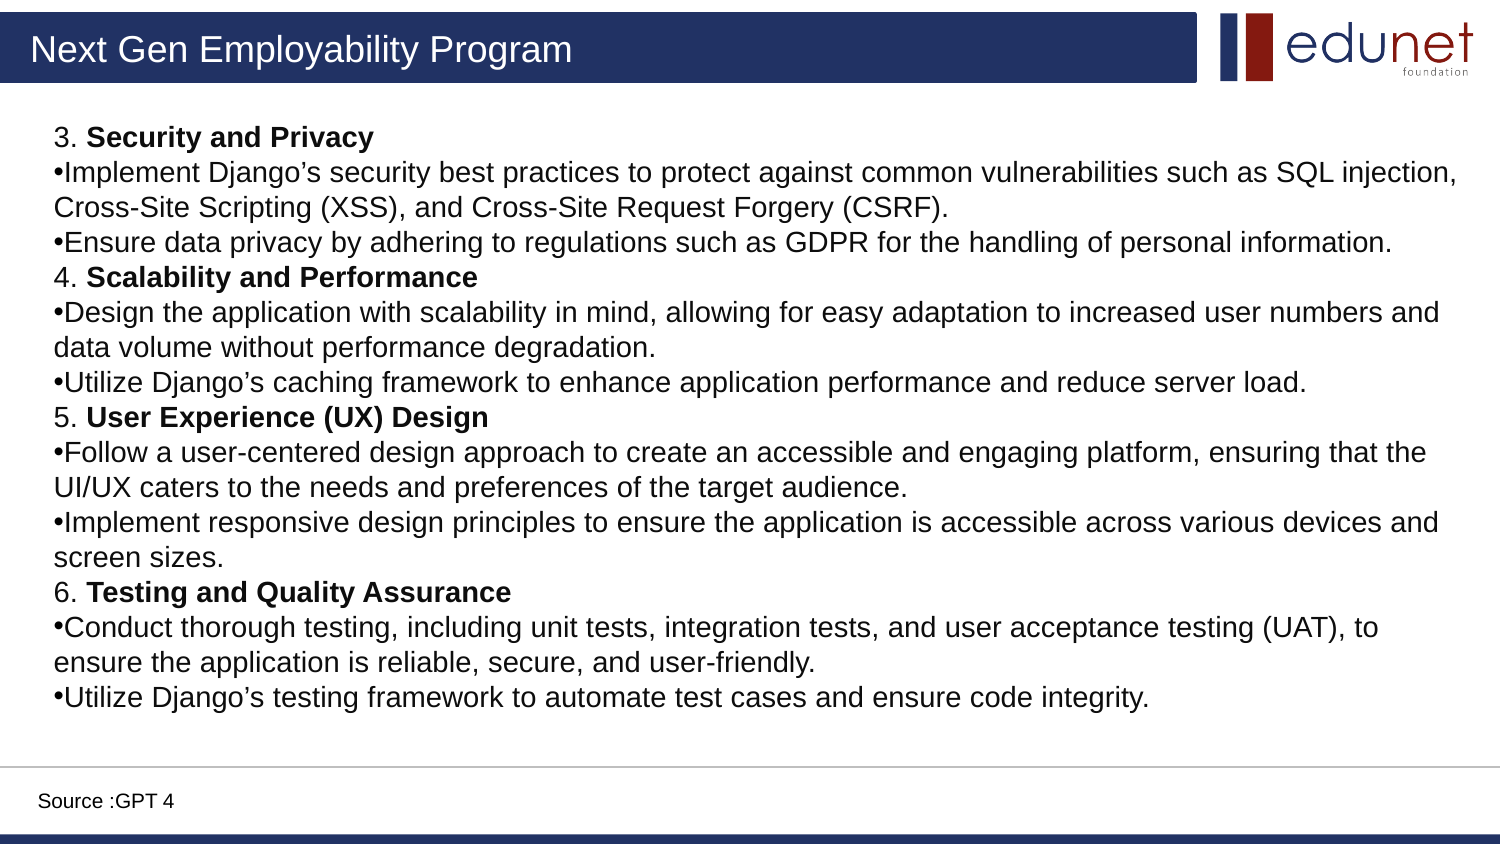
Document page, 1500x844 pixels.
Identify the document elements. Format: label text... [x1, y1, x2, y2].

text_box 3. Security and Privacy Implement Django’s security best practices to protect against common vulnerabilities such as SQL injection, Cross-Site Scripting (XSS), and Cross-Site Request Forgery (CSRF). Ensure data privacy by adhering to regulations such as GDPR for the handling of personal information. 4. Scalability and Performance Design the application with scalability in mind, allowing for easy adaptation to increased user numbers and data volume without performance degradation. Utilize Django’s caching framework to enhance application performance and reduce server load. 5. User Experience (UX) Design Follow a user-centered design approach to create an accessible and engaging platform, ensuring that the UI/UX caters to the needs and preferences of the target audience. Implement responsive design principles to ensure the application is accessible across various devices and screen sizes. 6. Testing and Quality Assurance Conduct thorough testing, including unit tests, integration tests, and user acceptance testing (UAT), to ensure the application is reliable, secure, and user-friendly. Utilize Django’s testing framework to automate test cases and ensure code integrity. [38, 111, 1479, 721]
text_box Source :GPT 4 [22, 776, 190, 826]
picture [1279, 14, 1482, 83]
